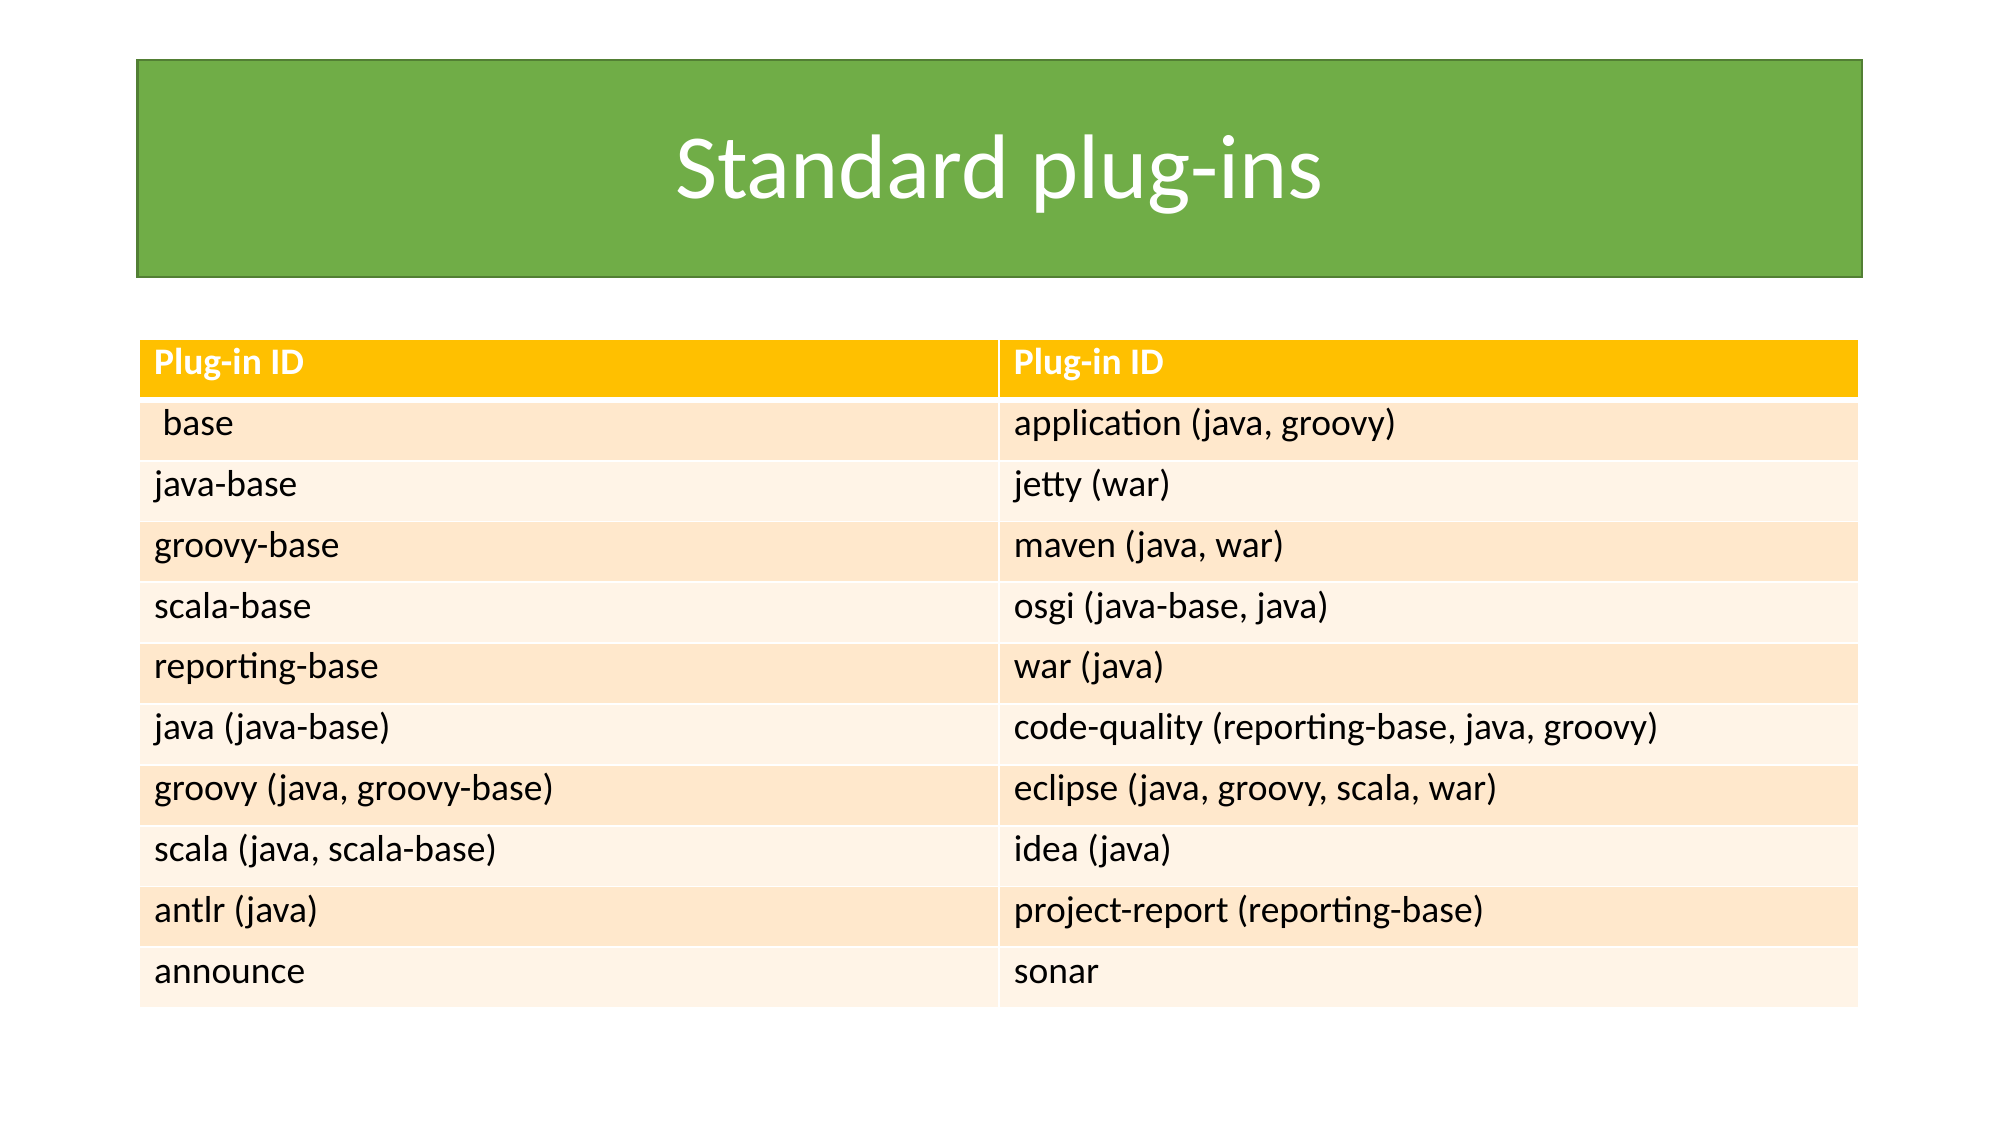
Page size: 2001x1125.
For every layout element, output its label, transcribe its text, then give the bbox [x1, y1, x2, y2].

table_cell code-quality (reporting-base, java, groovy) [1000, 705, 1858, 764]
table_cell idea (java) [1000, 827, 1858, 886]
table_cell java (java-base) [140, 705, 998, 764]
table_cell scala (java, scala-base) [140, 827, 998, 886]
table_cell eclipse (java, groovy, scala, war) [1000, 766, 1858, 825]
table_cell war (java) [1000, 644, 1858, 703]
table_header Plug-in ID [140, 340, 998, 397]
table_cell maven (java, war) [1000, 522, 1858, 581]
table_cell antlr (java) [140, 887, 998, 946]
table_cell groovy (java, groovy-base) [140, 766, 998, 825]
table_cell scala-base [140, 583, 998, 642]
table_cell groovy-base [140, 522, 998, 581]
table_cell reporting-base [140, 644, 998, 703]
table_cell sonar [1000, 948, 1858, 1007]
title Standard plug-ins [136, 59, 1863, 278]
table_header Plug-in ID [1000, 340, 1858, 397]
table_cell osgi (java-base, java) [1000, 583, 1858, 642]
table_cell jetty (war) [1000, 462, 1858, 521]
table_cell base [140, 403, 998, 460]
table_cell application (java, groovy) [1000, 403, 1858, 460]
table_cell java-base [140, 462, 998, 521]
table_cell project-report (reporting-base) [1000, 887, 1858, 946]
table_cell announce [140, 948, 998, 1007]
